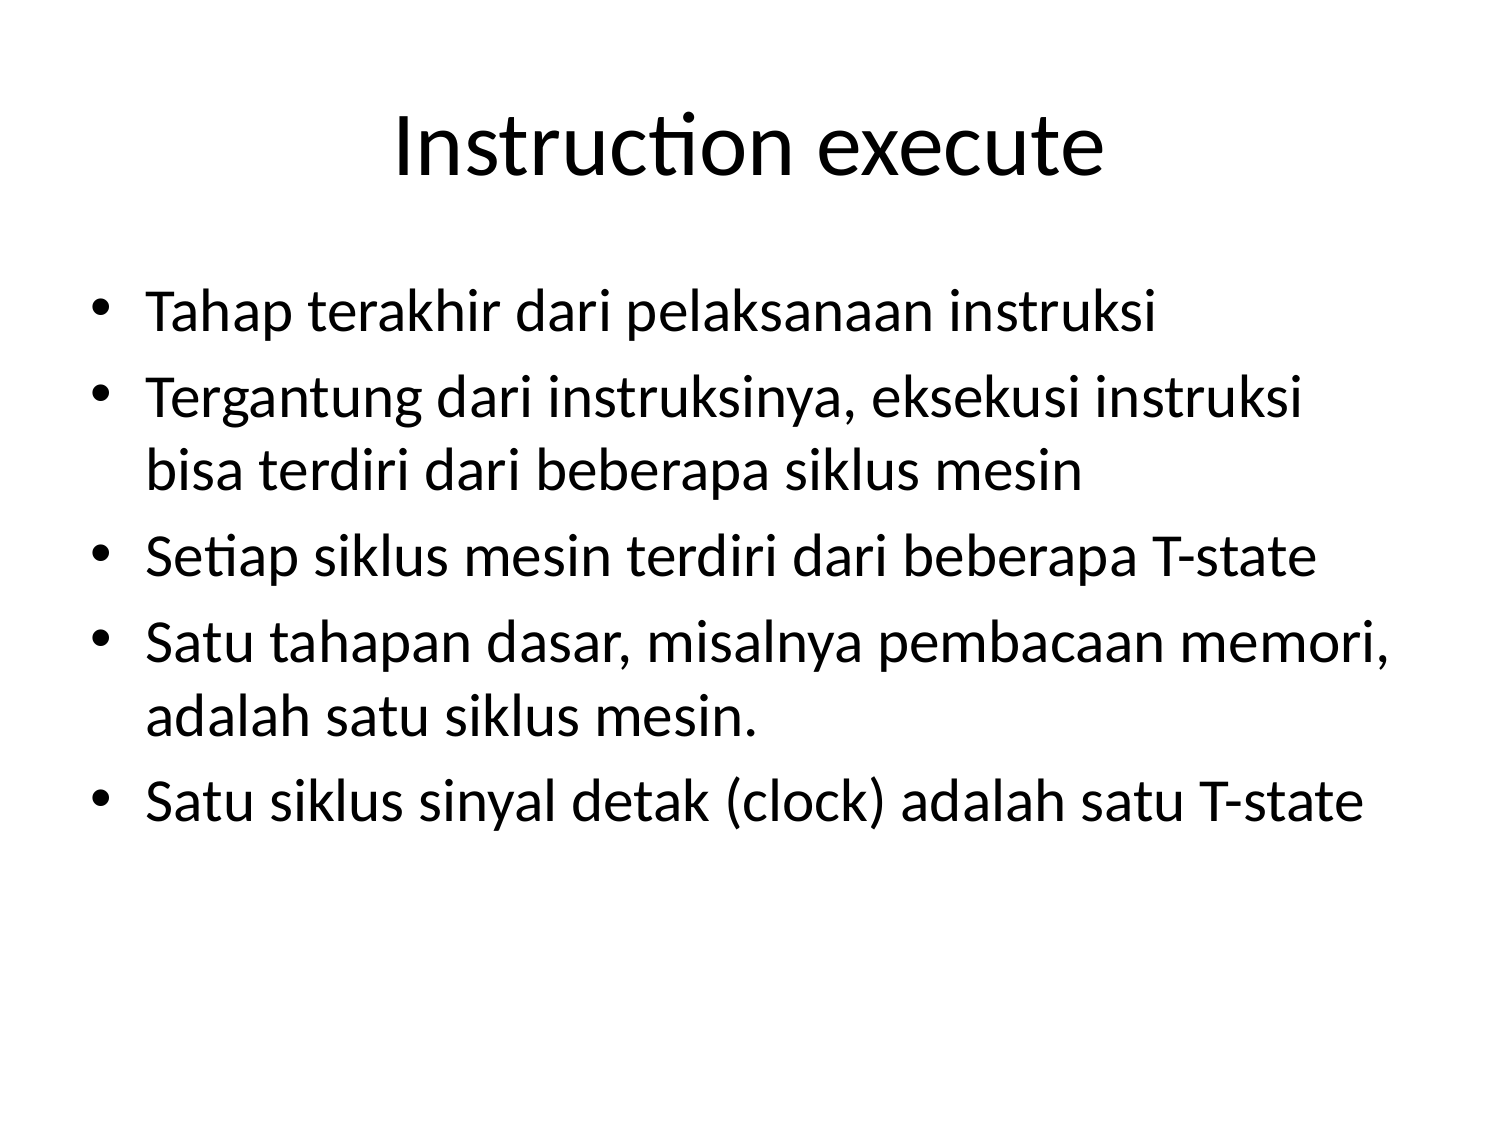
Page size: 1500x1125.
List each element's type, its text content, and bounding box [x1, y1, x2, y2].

list Tahap terakhir dari pelaksanaan instruksi Tergantung dari instruksinya, eksekusi instruksi bisa terdiri dari beberapa siklus mesin Setiap siklus mesin terdiri dari beberapa T-state Satu tahapan dasar, misalnya pembacaan memori, adalah satu siklus mesin. Satu siklus sinyal detak (clock) adalah satu T-state [75, 262, 1425, 1005]
title Instruction execute [75, 45, 1425, 233]
